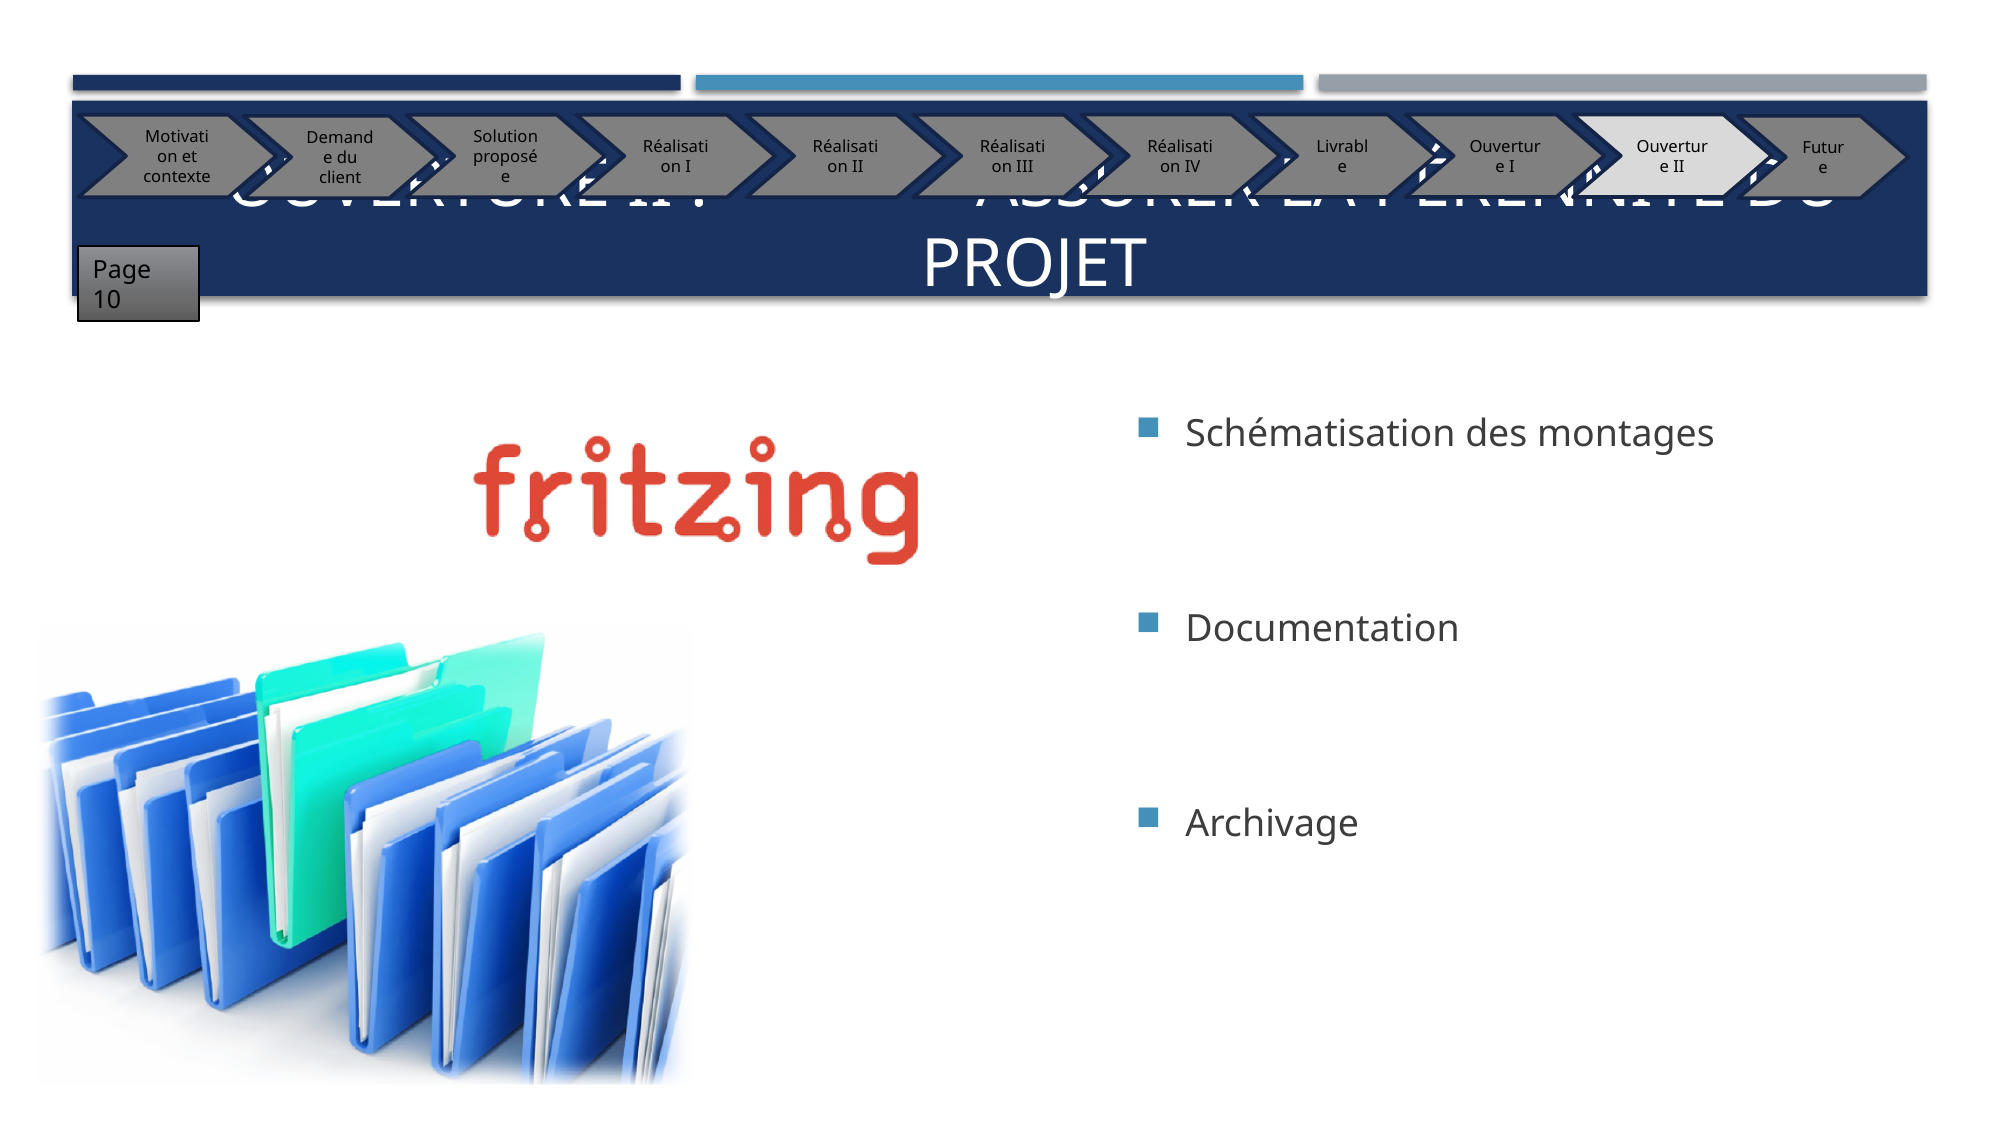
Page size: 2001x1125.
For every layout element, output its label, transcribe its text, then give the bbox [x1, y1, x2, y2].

title Ouverture II : Assurer la Pérennité du projet [165, 210, 1905, 308]
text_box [77, 114, 1909, 199]
picture [467, 429, 927, 575]
list Schématisation des montages Documentation Archivage [1120, 357, 1905, 962]
picture [35, 621, 693, 1095]
text_box Page 10 [77, 245, 200, 322]
